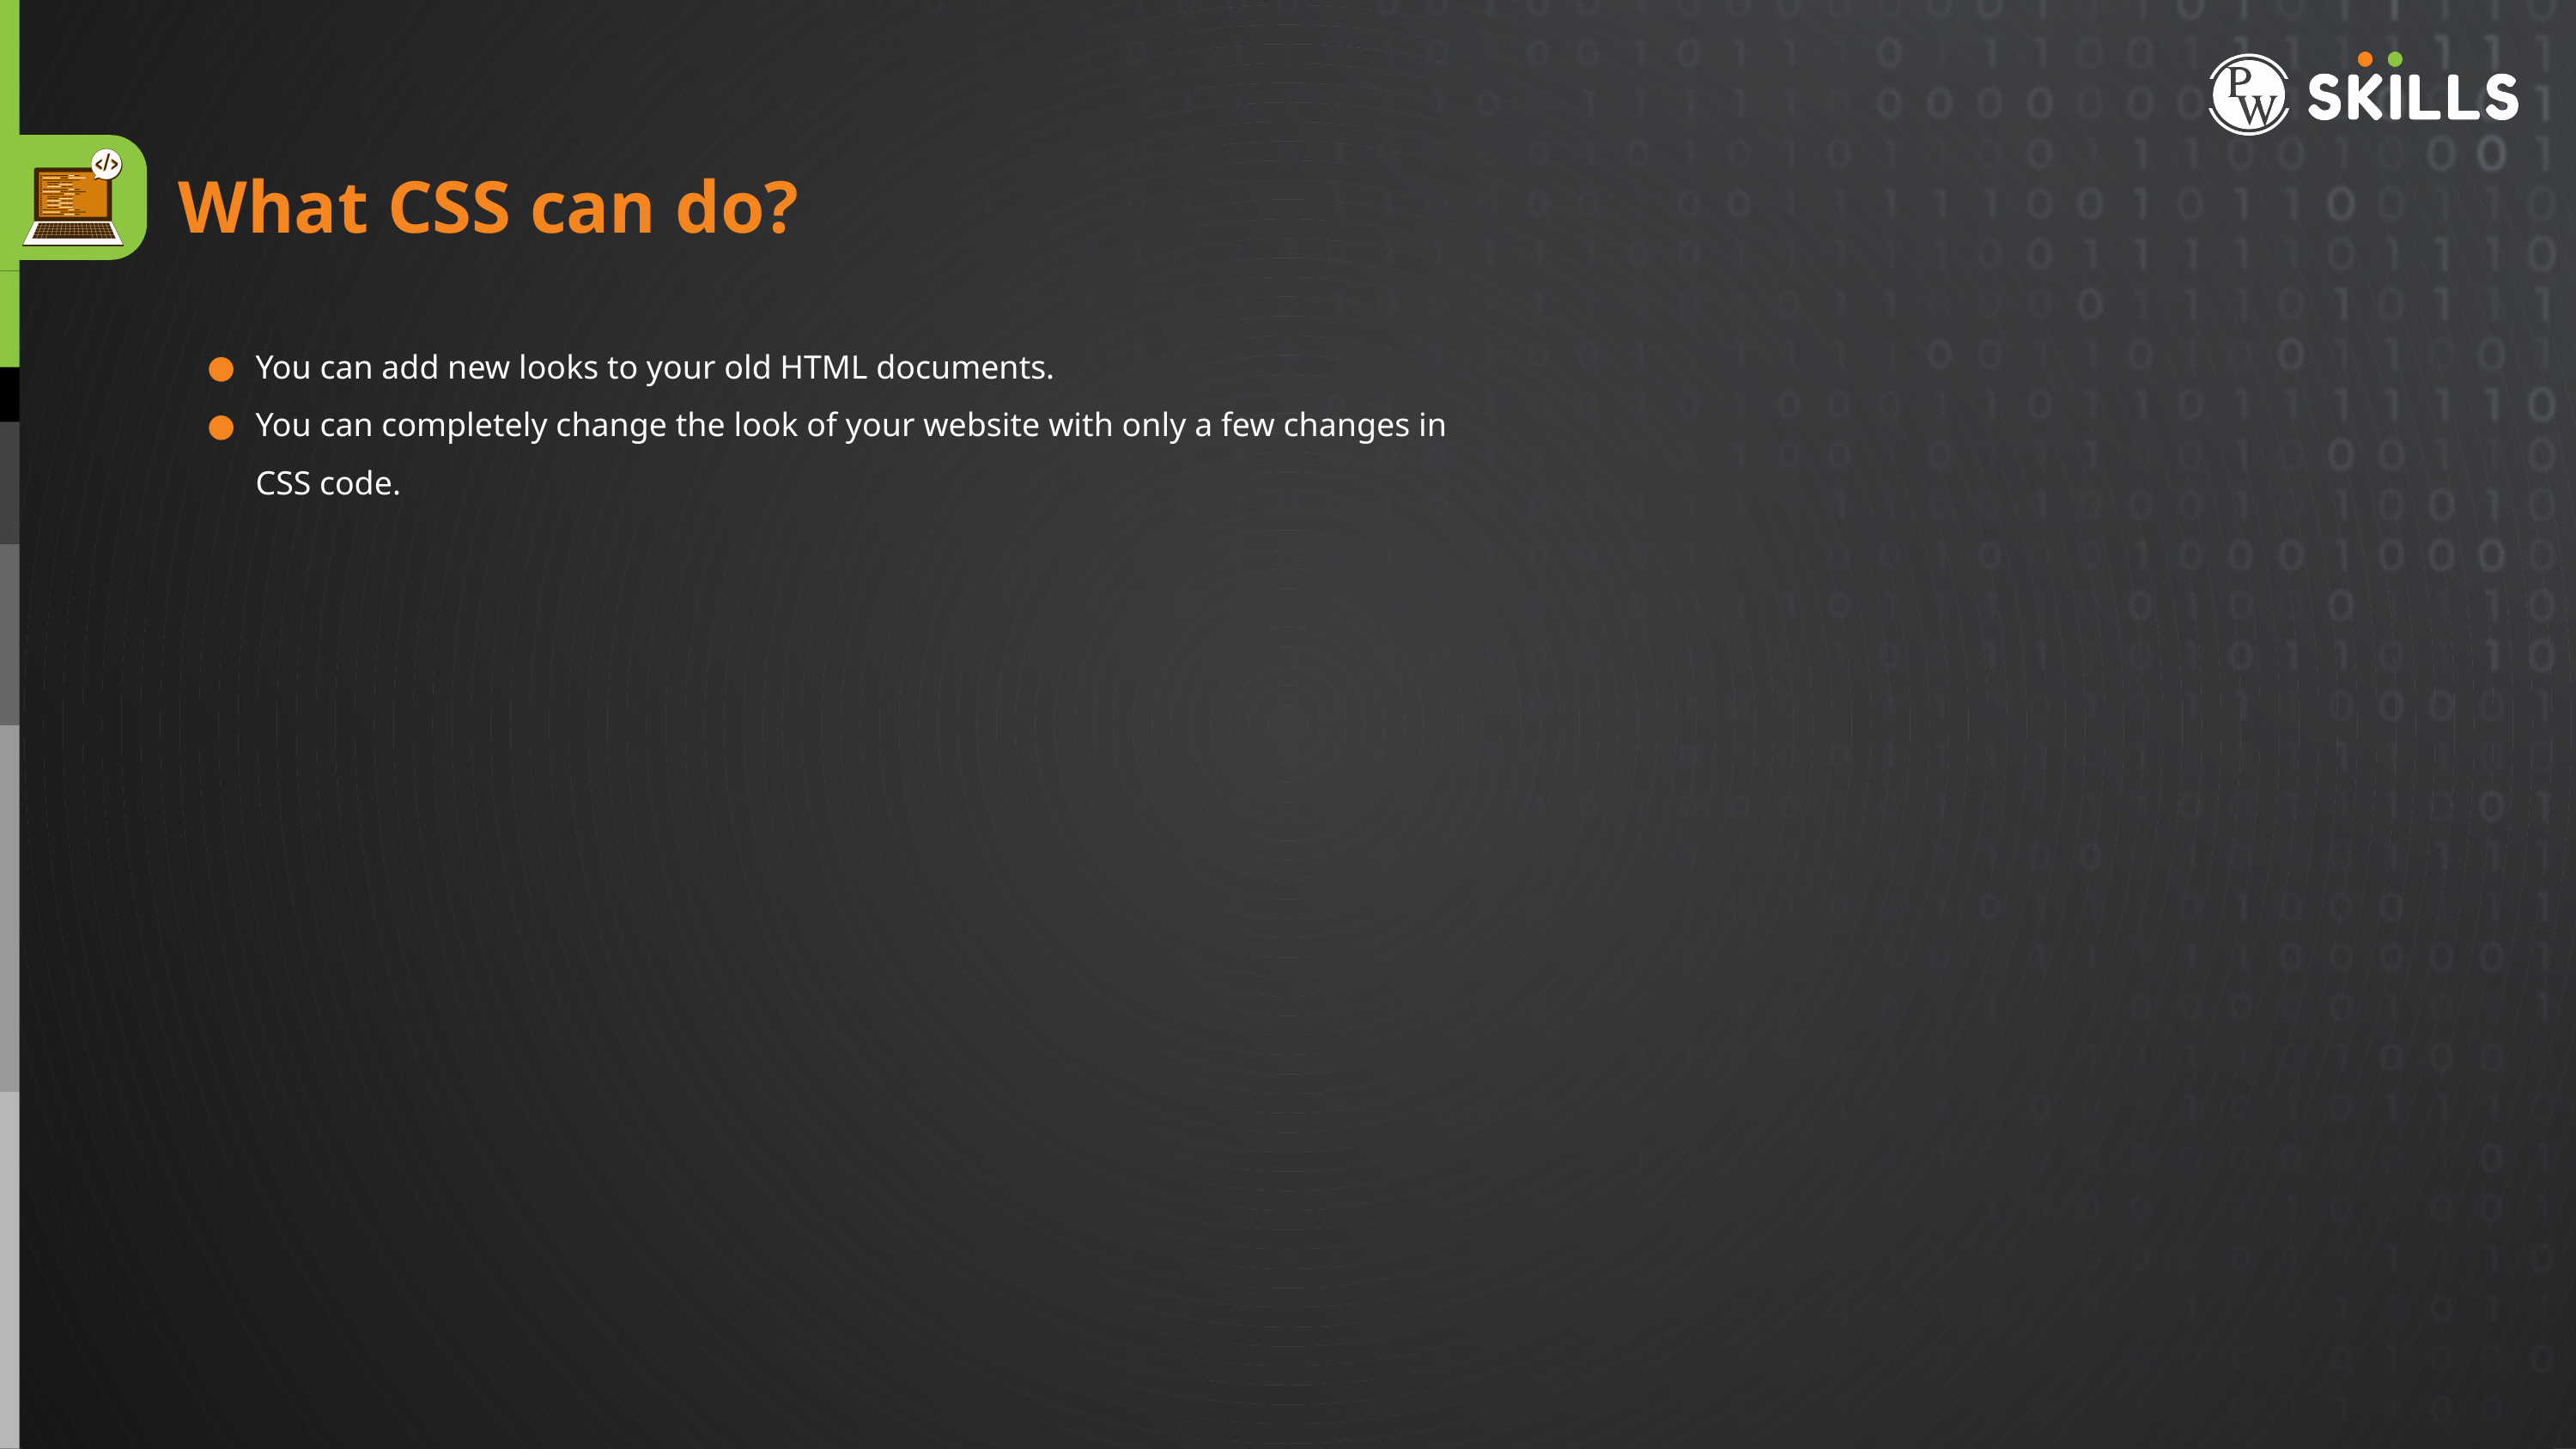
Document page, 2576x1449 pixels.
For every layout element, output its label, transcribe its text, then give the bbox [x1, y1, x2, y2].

picture [2208, 52, 2518, 136]
text_box What CSS can do? [178, 161, 2128, 248]
picture [22, 149, 125, 246]
text_box You can add new looks to your old HTML documents. You can completely change the look of your website with only a few changes in CSS code. [178, 314, 1487, 514]
